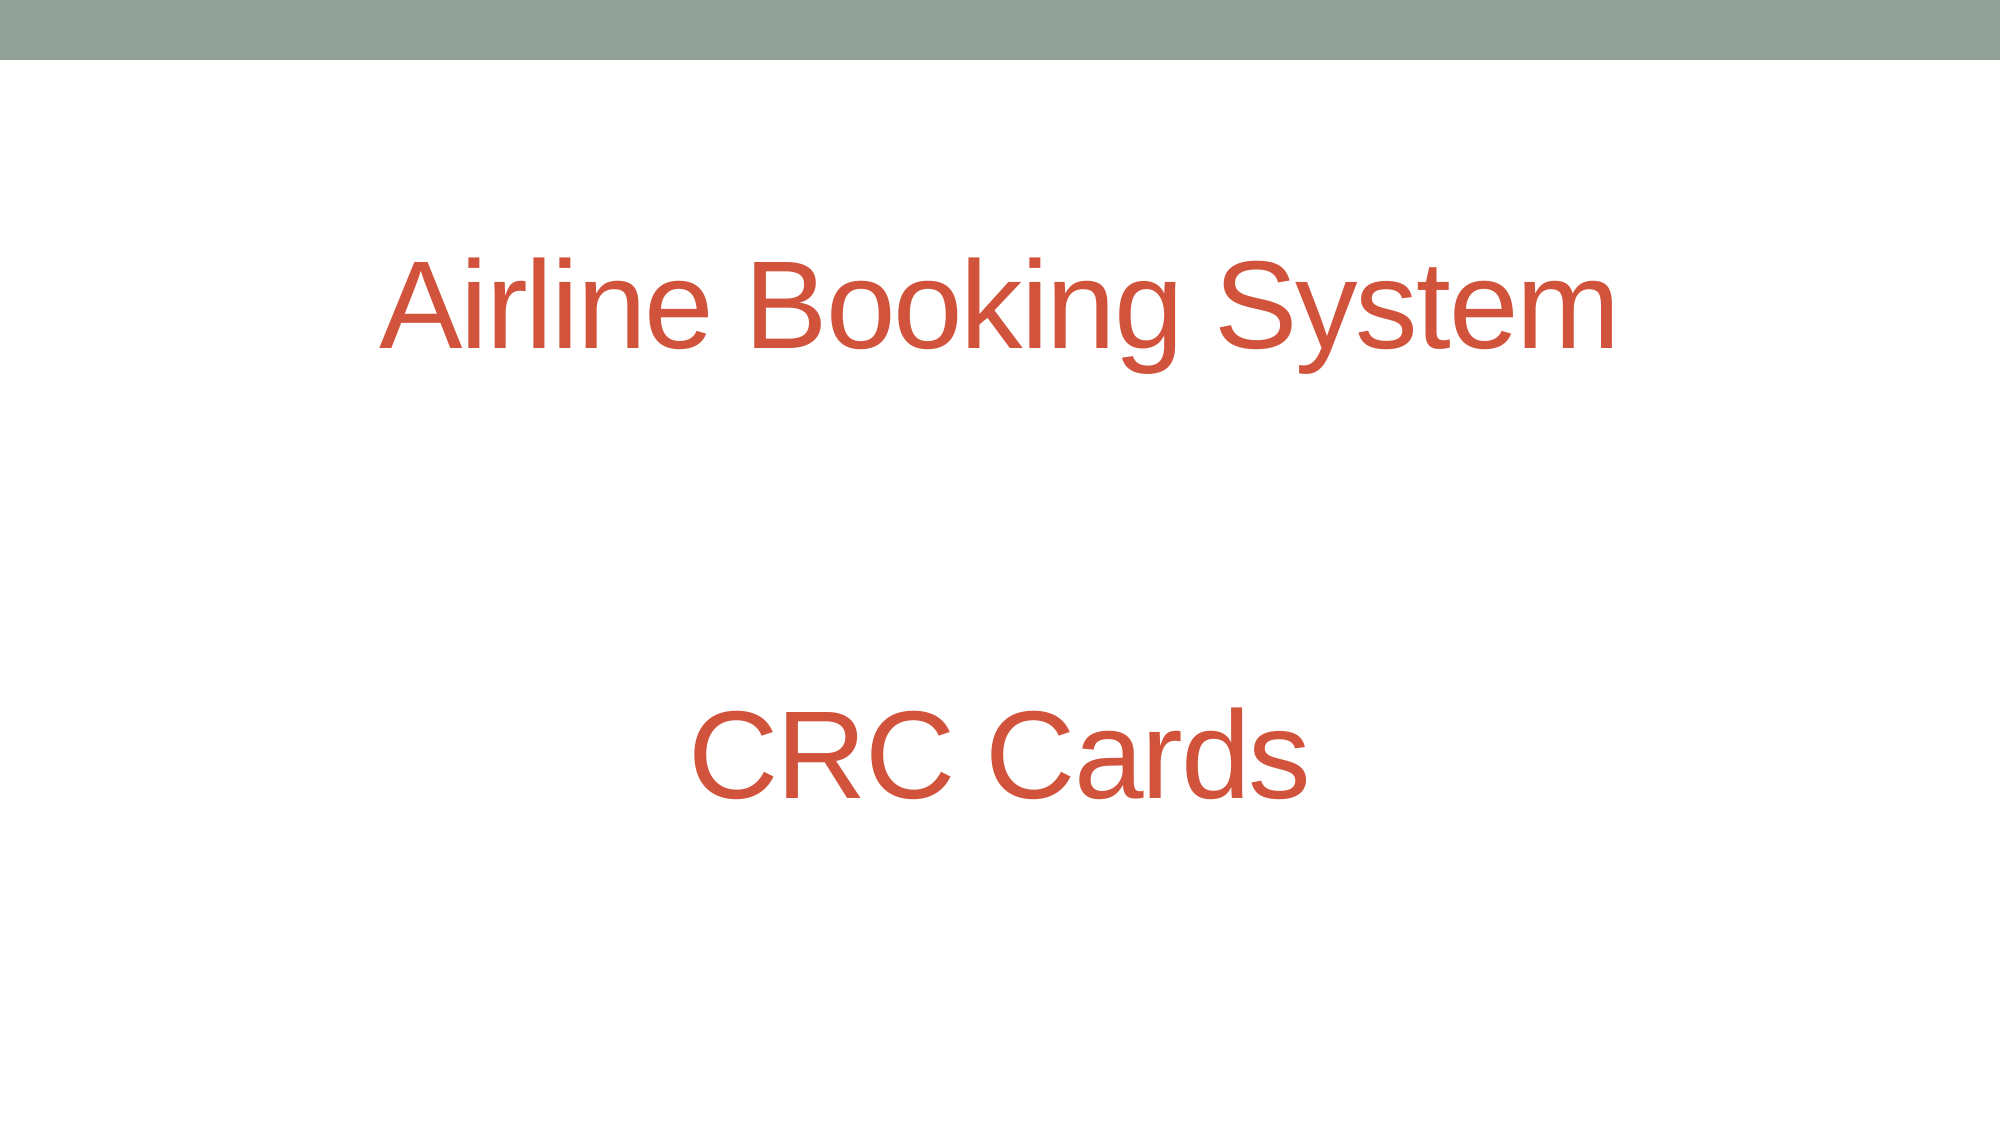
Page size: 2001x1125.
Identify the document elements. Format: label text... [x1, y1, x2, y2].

title Airline Booking System CRC Cards [99, 87, 1900, 959]
